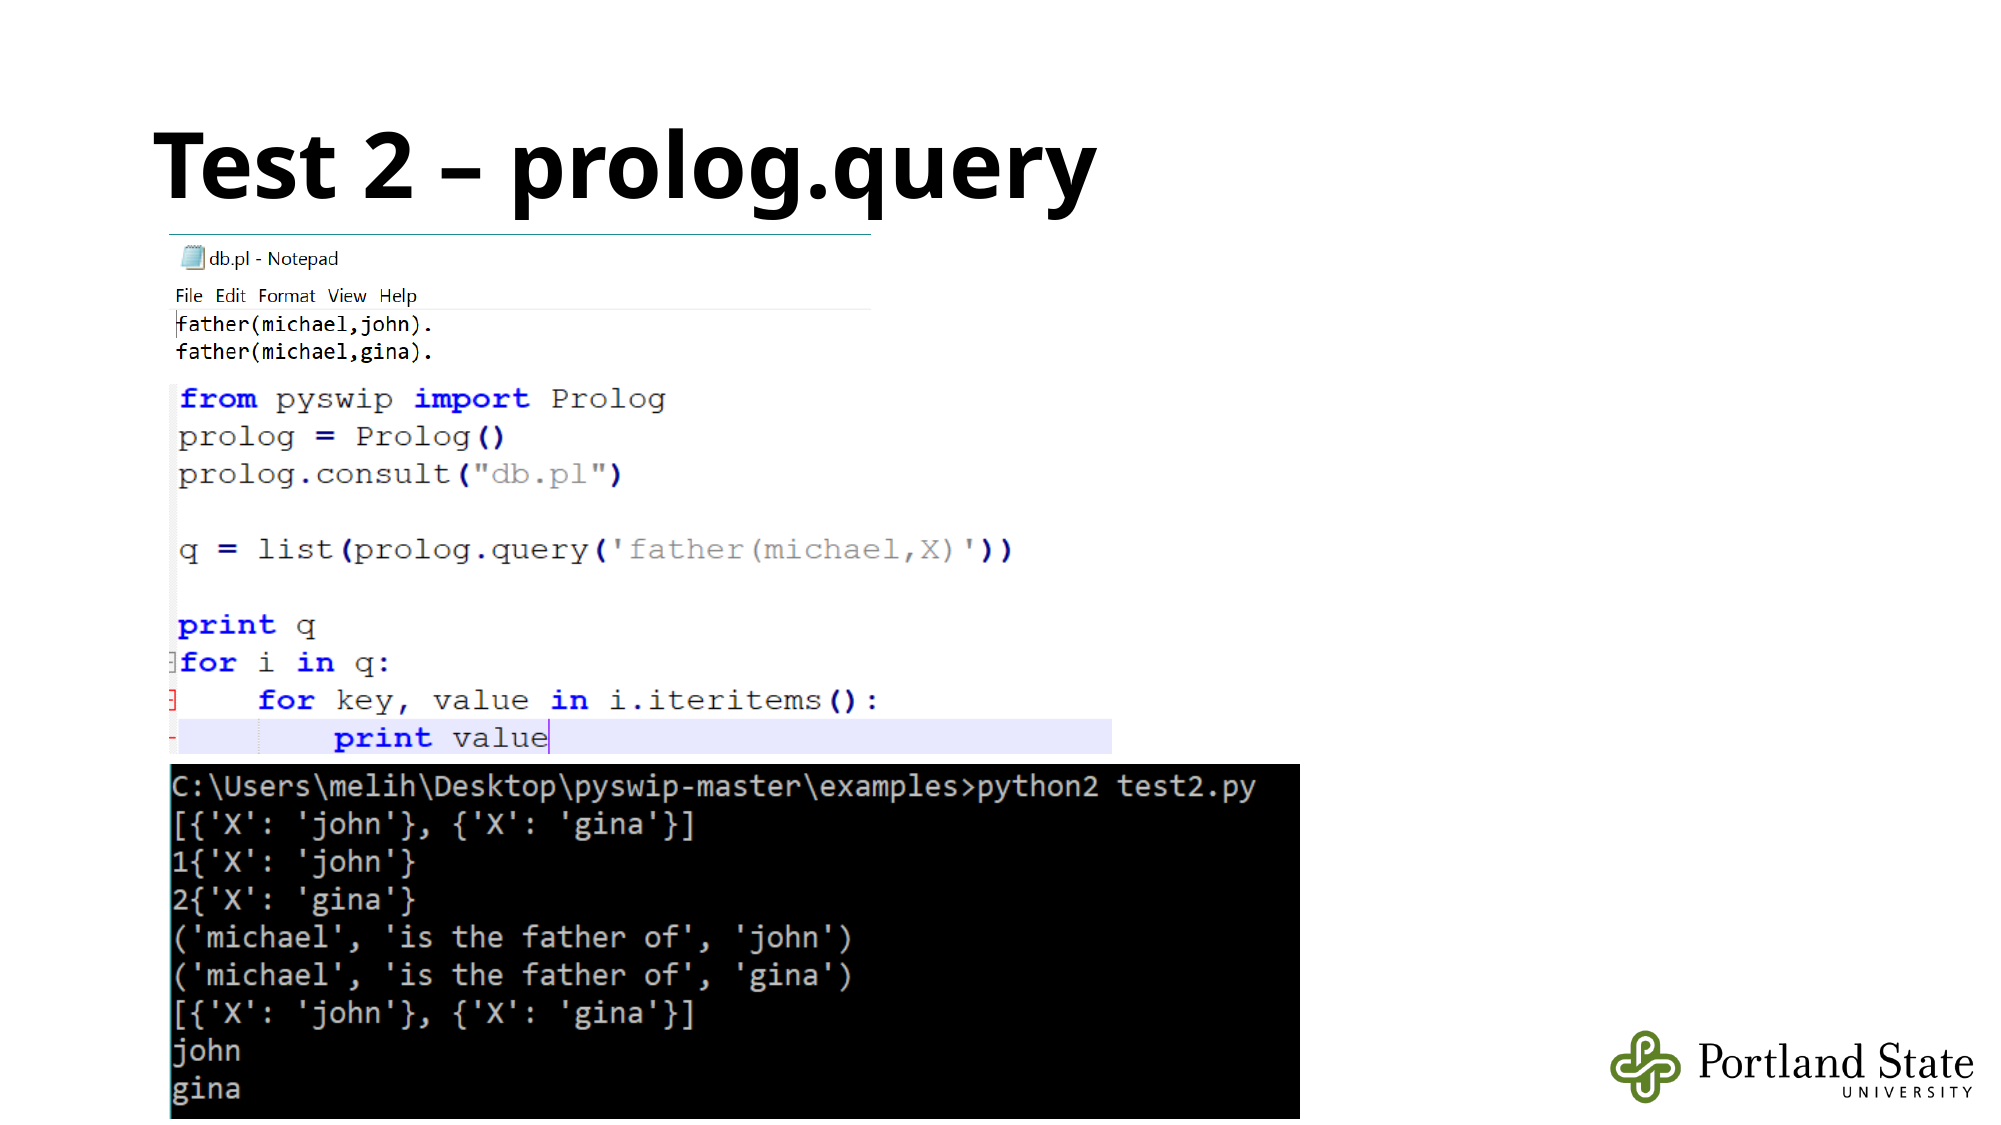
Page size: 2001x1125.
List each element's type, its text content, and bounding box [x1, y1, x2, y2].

picture [1596, 1014, 1987, 1119]
title Test 2 – prolog.query [137, 59, 1863, 278]
picture [169, 234, 1112, 754]
picture [169, 764, 1300, 1119]
